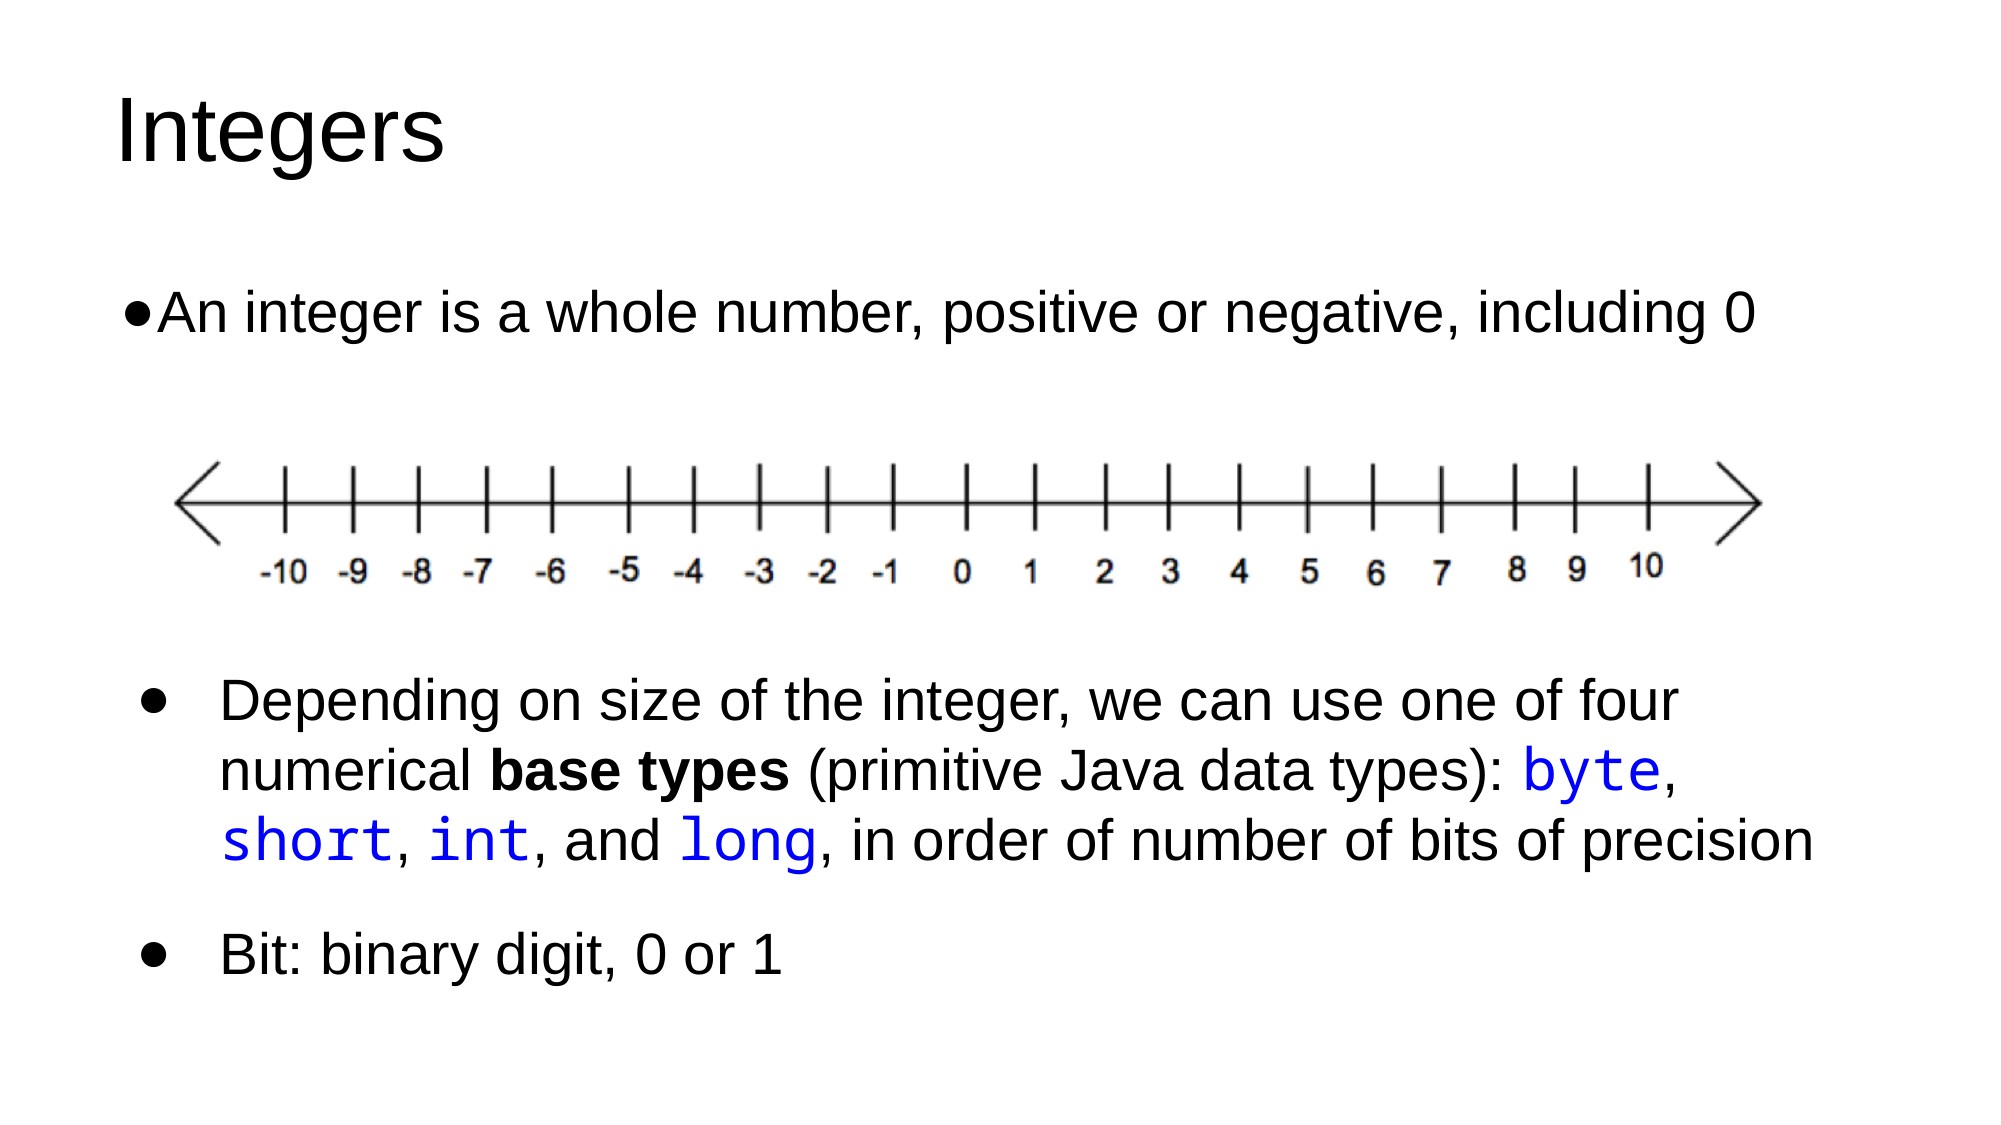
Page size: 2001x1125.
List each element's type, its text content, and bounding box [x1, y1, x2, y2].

text_box Depending on size of the integer, we can use one of four numerical base types (primitive Java data types): byte, short, int, and long, in order of number of bits of precision Bit: binary digit, 0 or 1 [99, 642, 1853, 1125]
list An integer is a whole number, positive or negative, including 0 [99, 262, 1900, 479]
title Integers [99, 38, 1900, 226]
picture [161, 395, 1791, 623]
